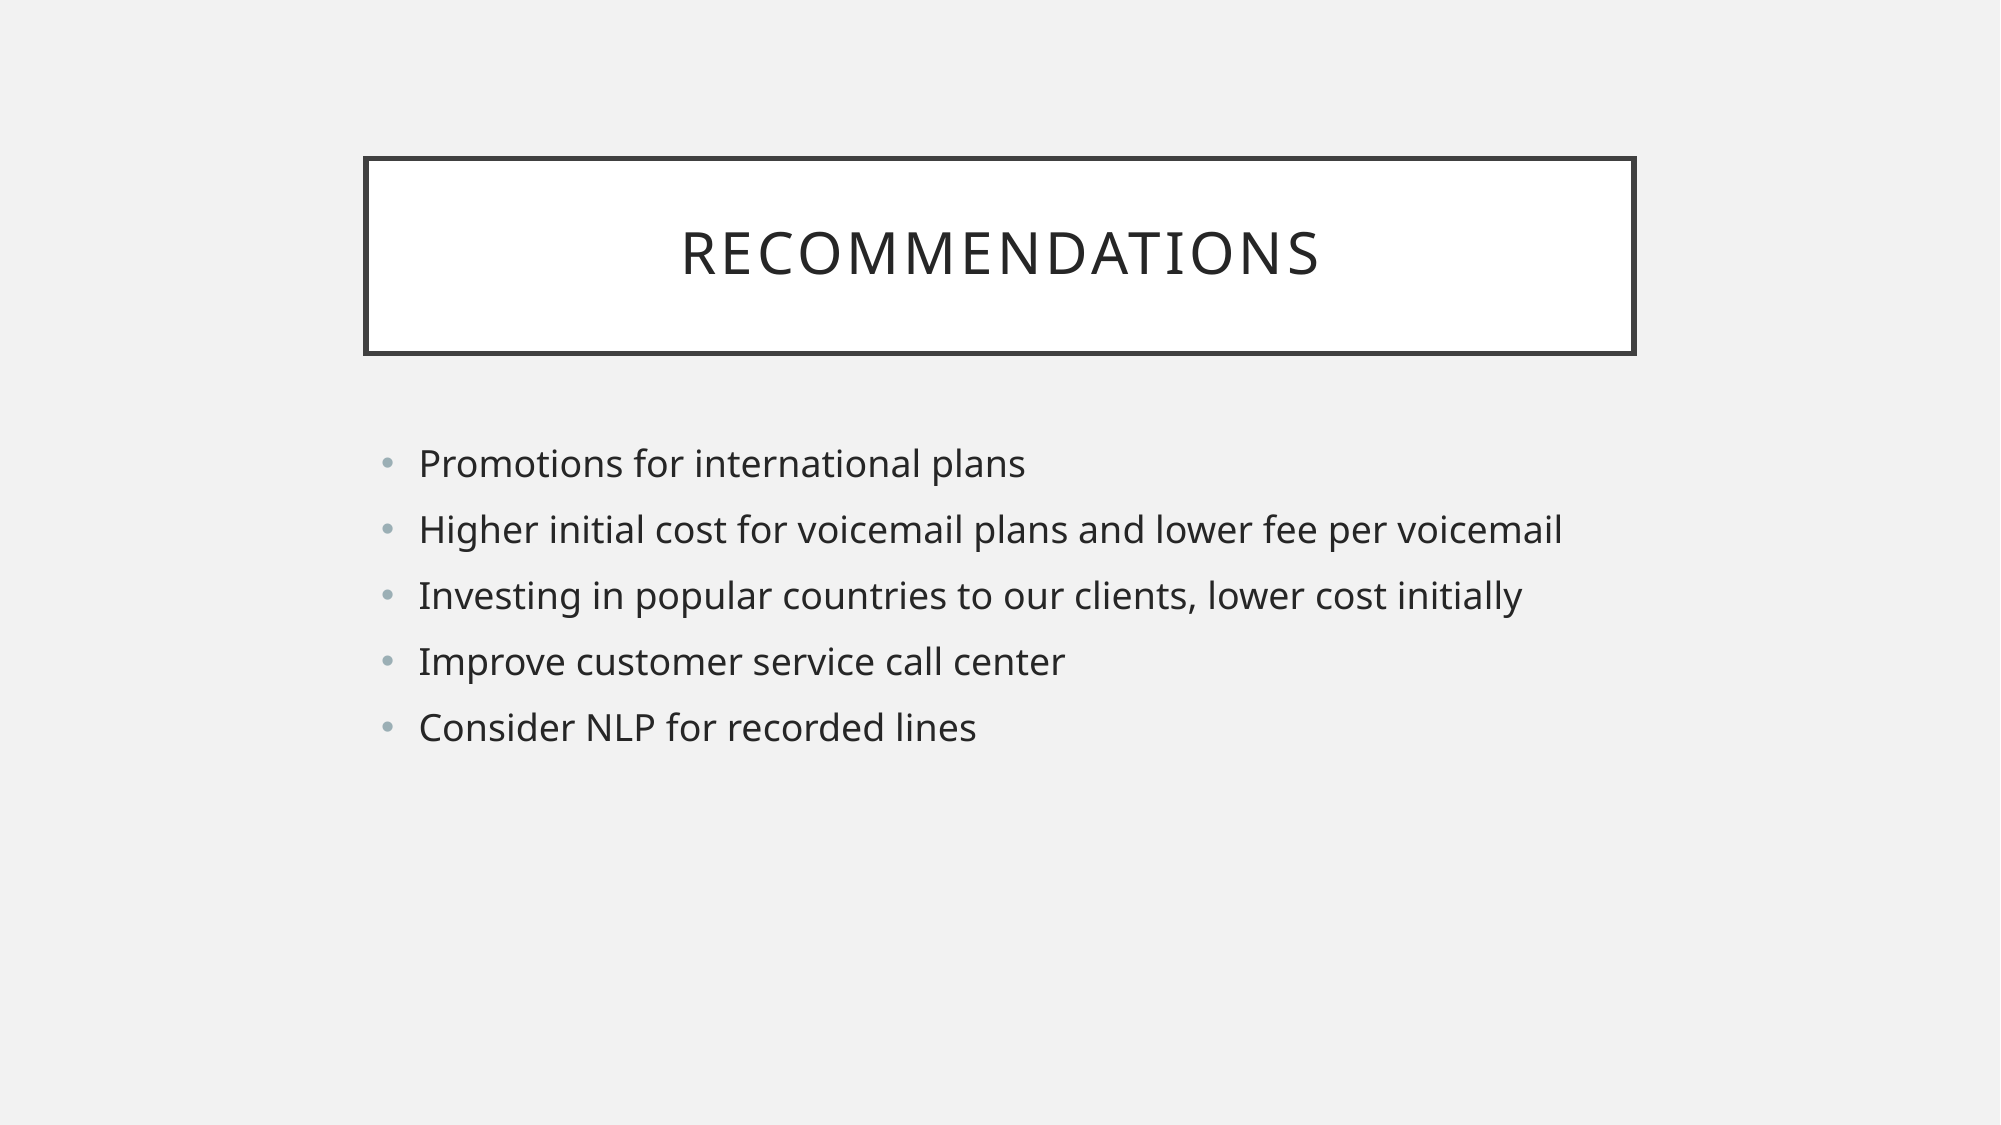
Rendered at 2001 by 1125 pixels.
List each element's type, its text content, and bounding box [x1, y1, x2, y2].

list Promotions for international plans Higher initial cost for voicemail plans and lower fee per voicemail Investing in popular countries to our clients, lower cost initially Improve customer service call center Consider NLP for recorded lines [366, 432, 1634, 942]
title recommendations [363, 156, 1637, 356]
